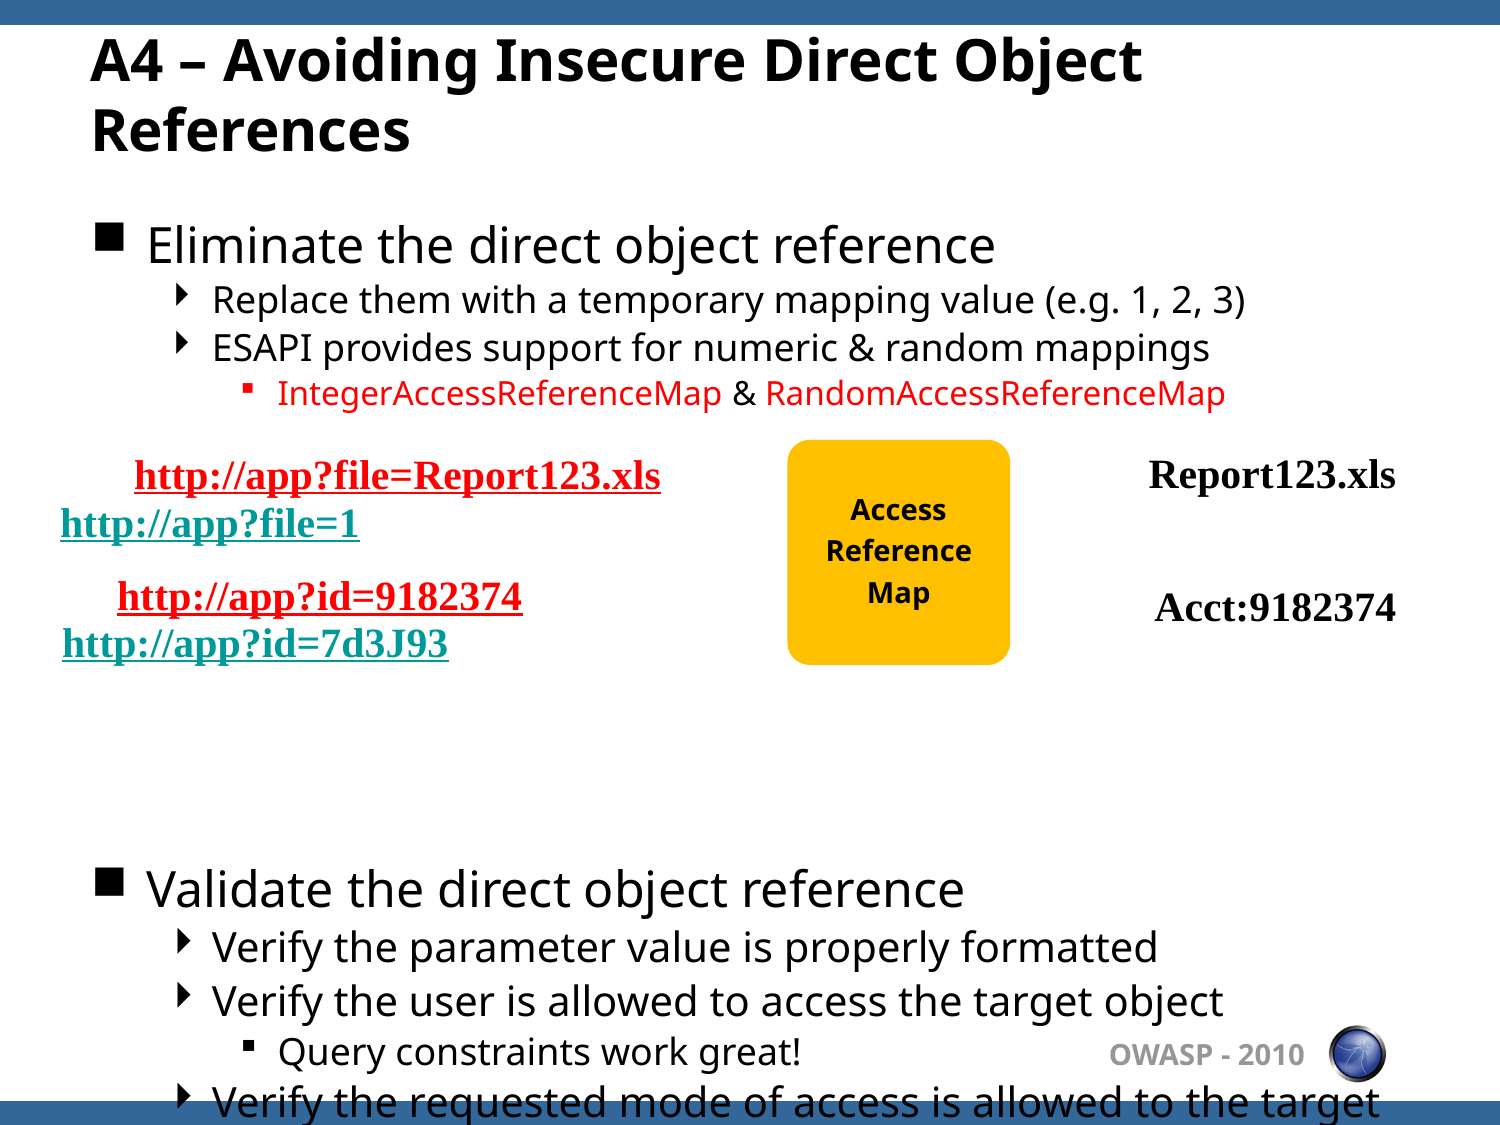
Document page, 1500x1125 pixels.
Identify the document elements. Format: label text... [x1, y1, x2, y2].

text_box Acct:9182374 [1139, 572, 1412, 637]
text_box http://app?id=9182374 [102, 561, 548, 627]
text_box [787, 439, 1011, 666]
title A4 – Avoiding Insecure Direct Object References [74, 27, 1426, 159]
picture [1325, 1024, 1388, 1083]
text_box http://app?id=7d3J93 [47, 608, 464, 674]
text_box Report123.xls [1133, 439, 1412, 505]
text_box http://app?file=1 [45, 488, 376, 553]
list Eliminate the direct object reference Replace them with a temporary mapping value (e.g. 1, 2, 3) ESAPI provides support for numeric & random mappings IntegerAccessReferenceMap & RandomAccessReferenceMap Validate the direct object reference Verify the parameter value is properly formatted Verify the user is allowed to access the target object Query constraints work great! Verify the requested mode of access is allowed to the target object (e.g., read, write, delete) [74, 212, 1426, 1006]
text_box http://app?file=Report123.xls [119, 440, 677, 506]
